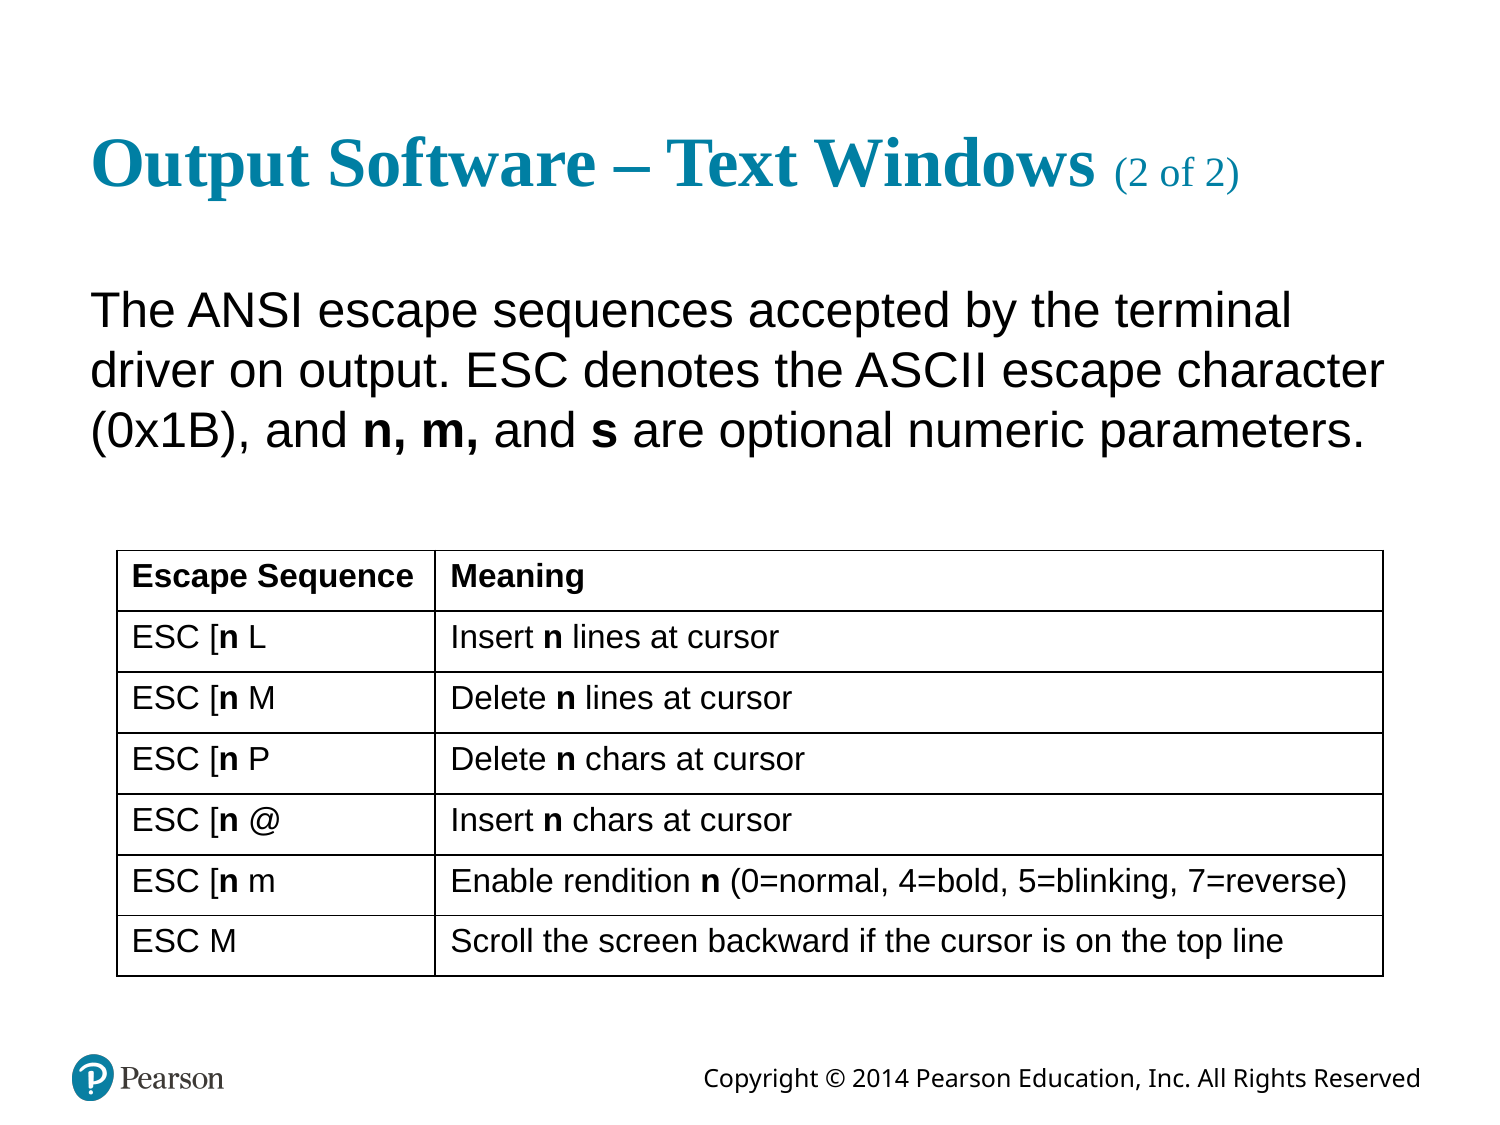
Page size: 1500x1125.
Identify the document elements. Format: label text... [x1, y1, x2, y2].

table_cell Delete n lines at cursor [436, 673, 1382, 732]
table_cell Insert n lines at cursor [436, 612, 1382, 671]
list The ANSI escape sequences accepted by the terminal driver on output. E S C denotes the A S C I I escape character (0x1B), and n, m, and s are optional numeric parameters. [75, 262, 1425, 465]
table_header Meaning [436, 551, 1382, 610]
picture [72, 1054, 88, 1070]
title Output Software – Text Windows (2 of 2) [75, 35, 1425, 216]
picture [72, 1087, 83, 1101]
table_cell ESC [n m [118, 856, 434, 915]
table_cell Insert n chars at cursor [436, 795, 1382, 854]
table_cell Scroll the screen backward if the cursor is on the top line [436, 916, 1382, 975]
table_cell ESC [n M [118, 673, 434, 732]
table_header Escape Sequence [118, 551, 434, 610]
table_cell Delete n chars at cursor [436, 734, 1382, 793]
table_cell ESC [n P [118, 734, 434, 793]
table_cell Enable rendition n (0=normal, 4=bold, 5=blinking, 7=reverse) [436, 856, 1382, 915]
table_cell ESC [n @ [118, 795, 434, 854]
picture [80, 1063, 106, 1088]
table_cell ESC M [118, 916, 434, 975]
picture [98, 1054, 224, 1101]
table_cell ESC [n L [118, 612, 434, 671]
